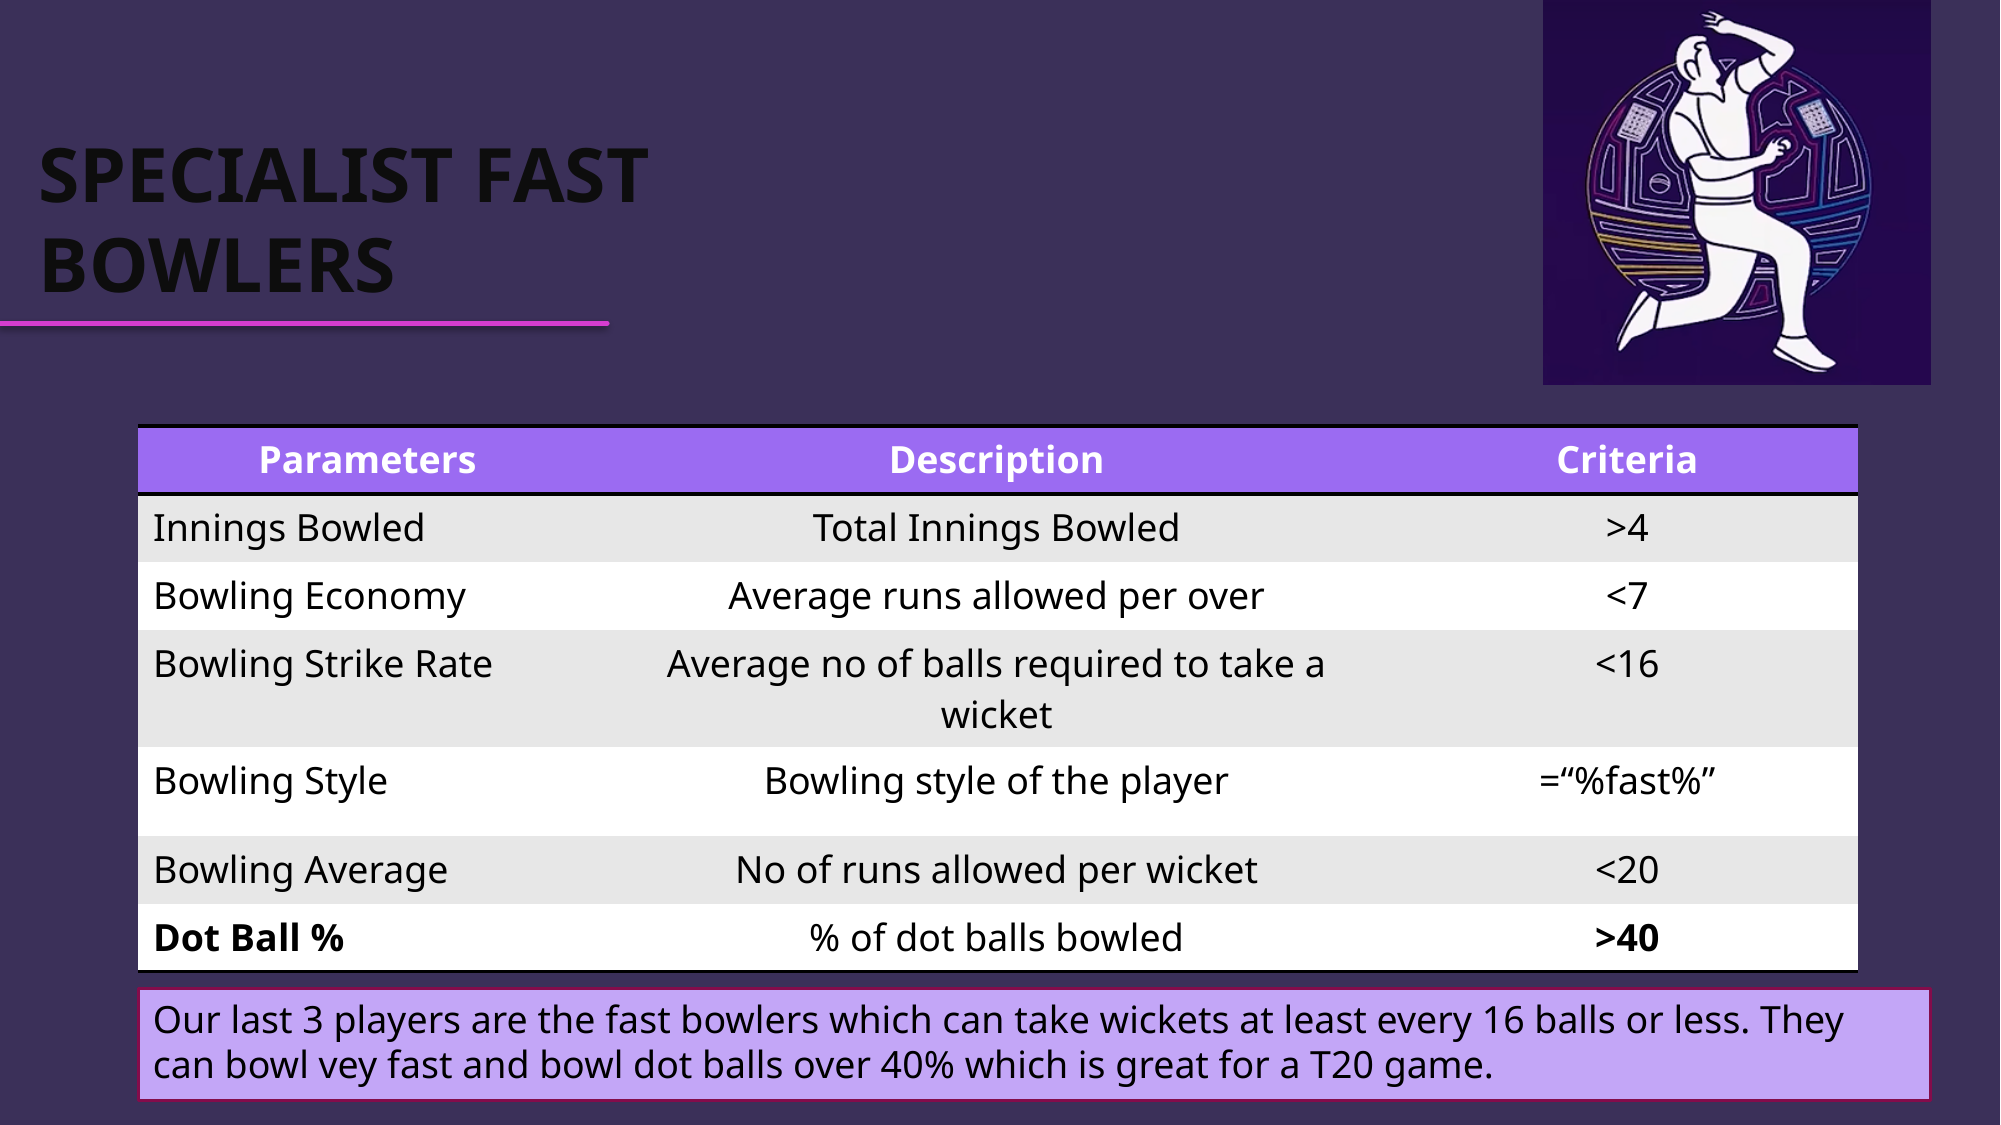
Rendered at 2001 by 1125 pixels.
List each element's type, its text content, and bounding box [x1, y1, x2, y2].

table_cell Dot Ball % [138, 904, 597, 970]
table_cell Bowling Economy [138, 562, 597, 630]
table_cell No of runs allowed per wicket [597, 836, 1397, 904]
text_box [0, 0, 2000, 1125]
table_cell Innings Bowled [138, 496, 597, 562]
table_header Description [597, 428, 1397, 492]
table_cell >40 [1397, 904, 1858, 970]
table_cell Average no of balls required to take a wicket [597, 630, 1397, 747]
table_cell =“%fast%” [1397, 747, 1858, 836]
text_box SPECIALIST FAST BOWLERS [23, 120, 723, 315]
table_cell Bowling Style [138, 747, 597, 836]
table_cell % of dot balls bowled [597, 904, 1397, 970]
table_header Criteria [1397, 428, 1858, 492]
table_cell <16 [1397, 630, 1858, 747]
picture [1543, 0, 1931, 385]
table_header Parameters [138, 428, 597, 492]
table_cell >4 [1397, 496, 1858, 562]
table_cell <7 [1397, 562, 1858, 630]
table_cell Bowling Strike Rate [138, 630, 597, 747]
table_cell <20 [1397, 836, 1858, 904]
text_box Our last 3 players are the fast bowlers which can take wickets at least every 16 balls or less. They can bowl vey fast and bowl dot balls over 40% which is great for a T20 game. [138, 988, 1931, 1125]
table_cell Total Innings Bowled [597, 496, 1397, 562]
table_cell Bowling Average [138, 836, 597, 904]
table_cell Average runs allowed per over [597, 562, 1397, 630]
table_cell Bowling style of the player [597, 747, 1397, 836]
